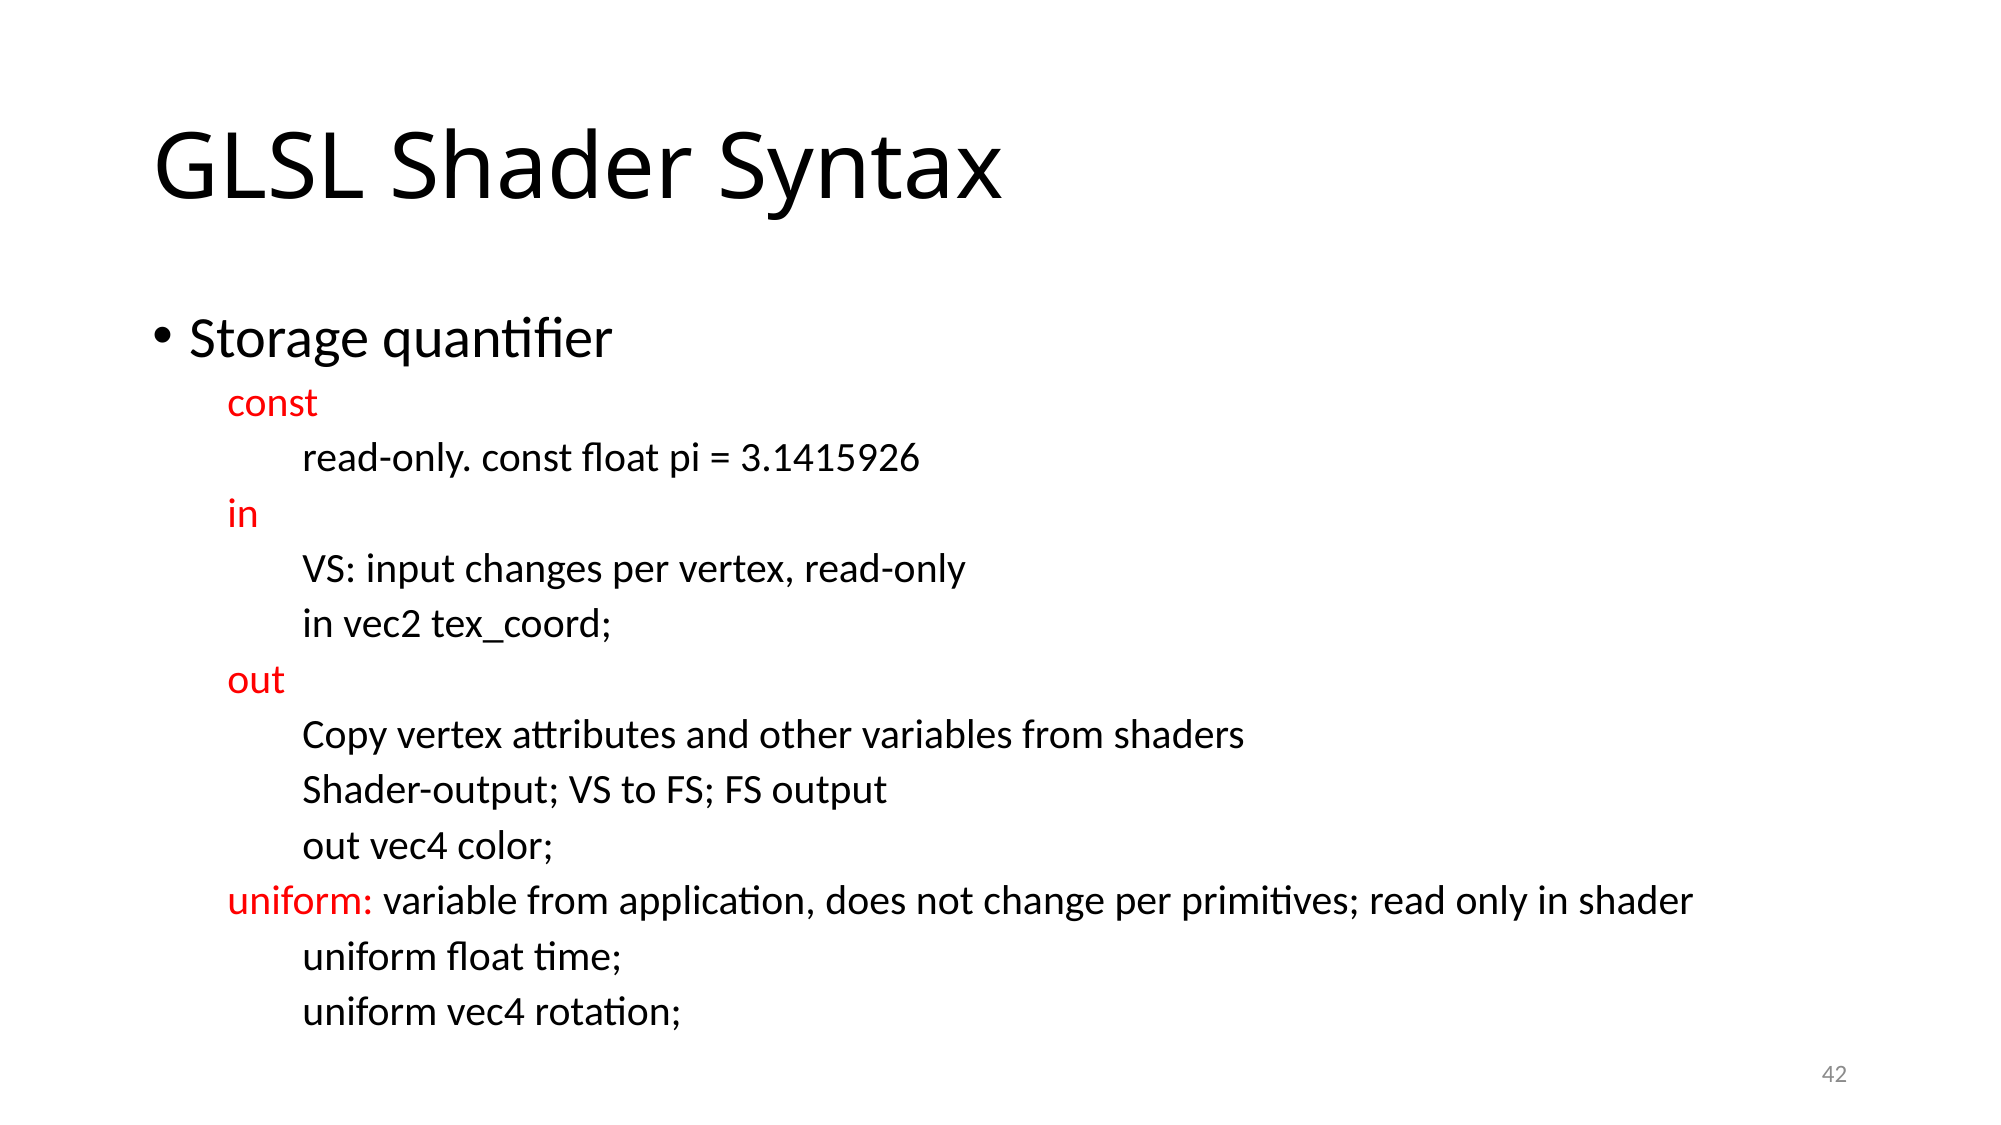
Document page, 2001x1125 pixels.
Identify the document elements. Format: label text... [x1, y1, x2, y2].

list Storage quantifier const read-only. const float pi = 3.1415926 in VS: input changes per vertex, read-only in vec2 tex_coord; out Copy vertex attributes and other variables from shaders Shader-output; VS to FS; FS output out vec4 color; uniform: variable from application, does not change per primitives; read only in shader uniform float time; uniform vec4 rotation; [137, 299, 1863, 1014]
title GLSL Shader Syntax [137, 59, 1863, 278]
slide_number 42 [1412, 1042, 1863, 1103]
